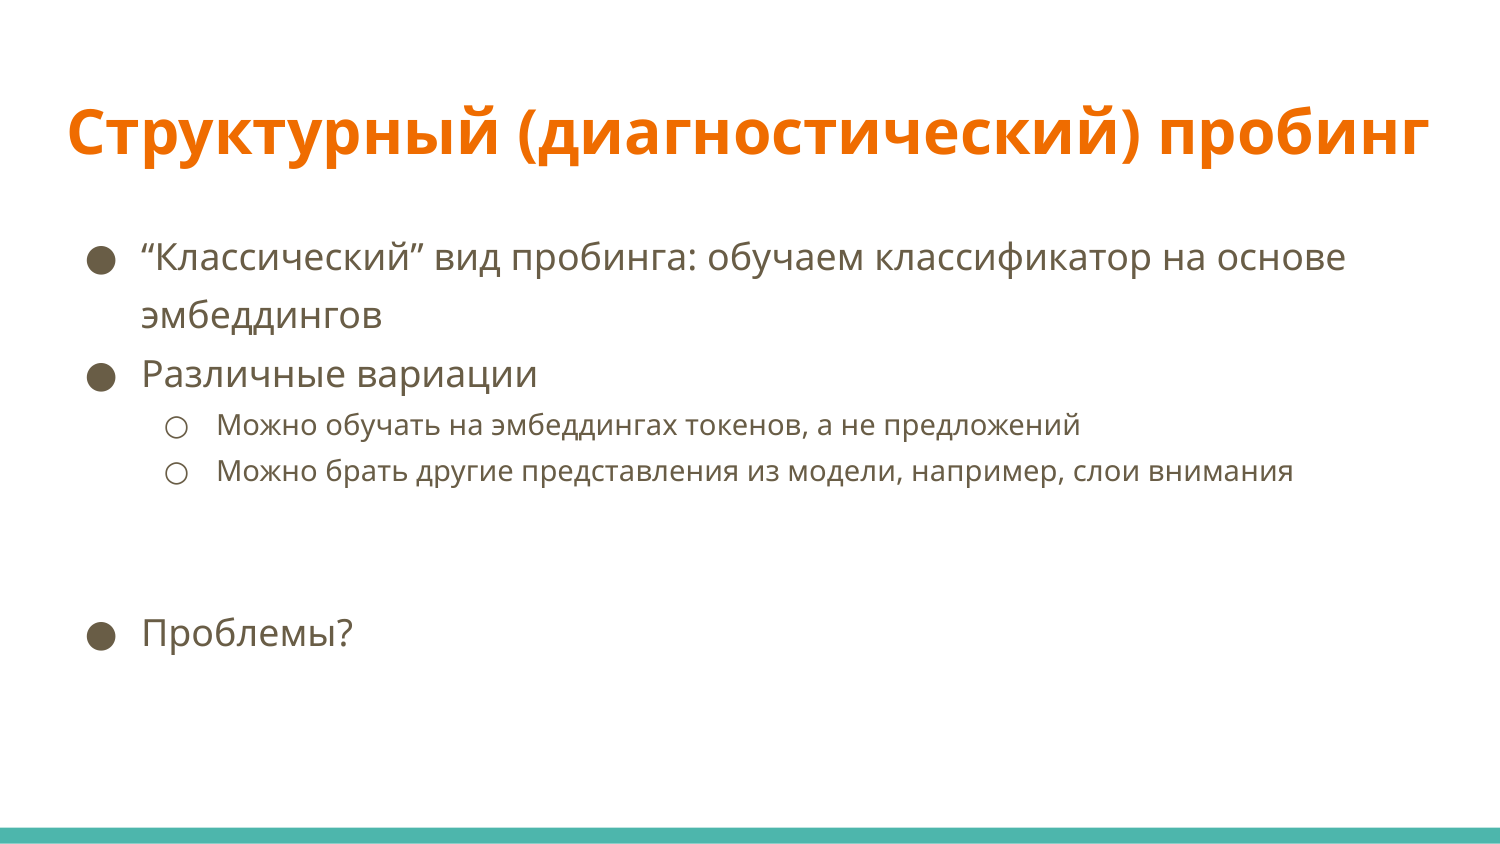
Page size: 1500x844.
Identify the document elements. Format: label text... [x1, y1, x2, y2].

list “Классический” вид пробинга: обучаем классификатор на основе эмбеддингов Различные вариации Можно обучать на эмбеддингах токенов, а не предложений Можно брать другие представления из модели, например, слои внимания Проблемы? [51, 207, 1449, 750]
title Структурный (диагностический) пробинг [51, 72, 1449, 189]
